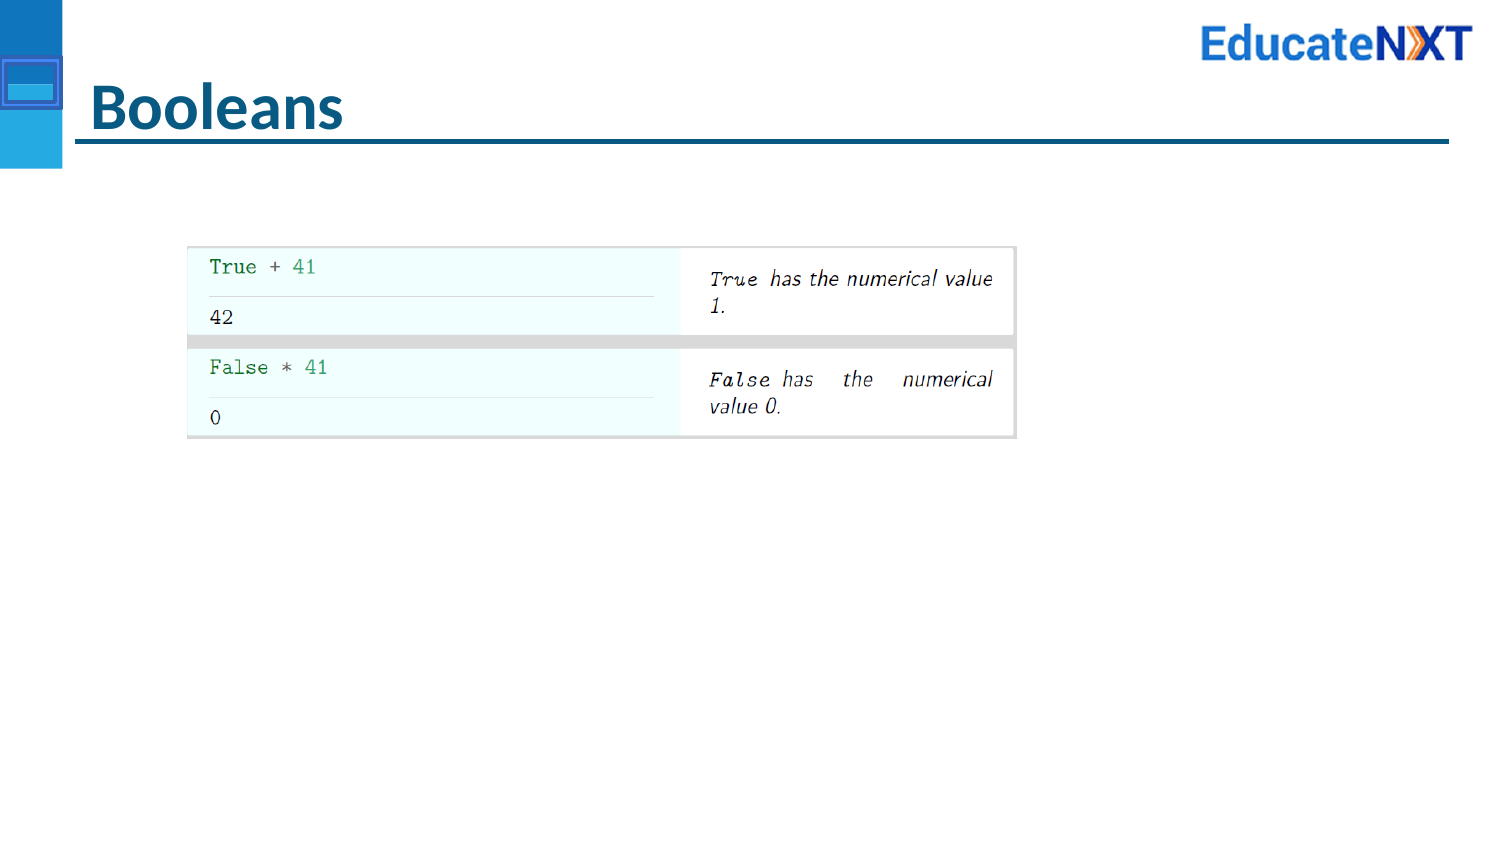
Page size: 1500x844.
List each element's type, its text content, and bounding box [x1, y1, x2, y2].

text_box [0, 55, 63, 110]
picture [1168, 1, 1500, 84]
title Booleans [75, 47, 1339, 142]
picture [186, 246, 1018, 442]
